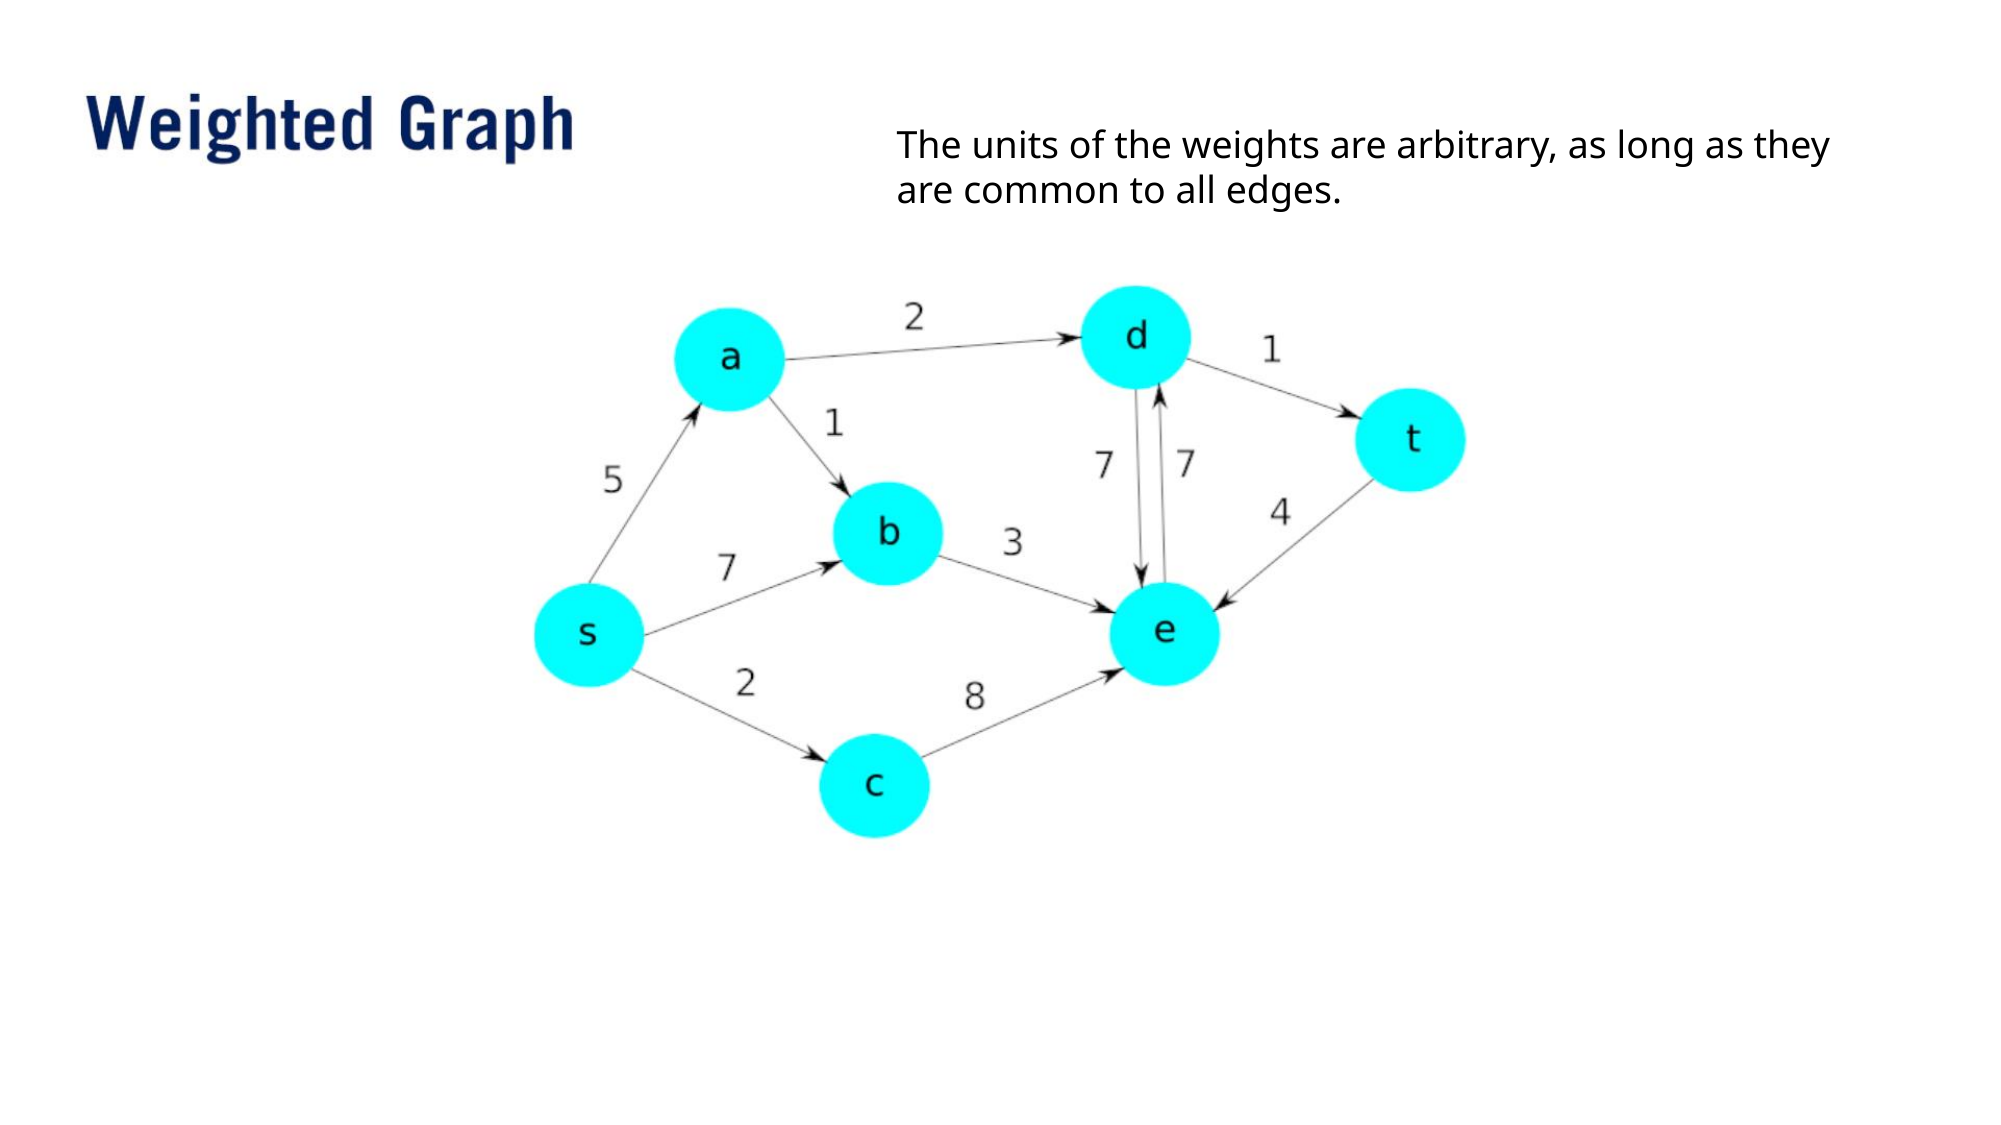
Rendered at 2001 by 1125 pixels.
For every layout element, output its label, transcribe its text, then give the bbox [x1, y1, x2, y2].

text_box The units of the weights are arbitrary, as long as they are common to all edges. [881, 113, 1882, 219]
text_box [0, 0, 2000, 1125]
